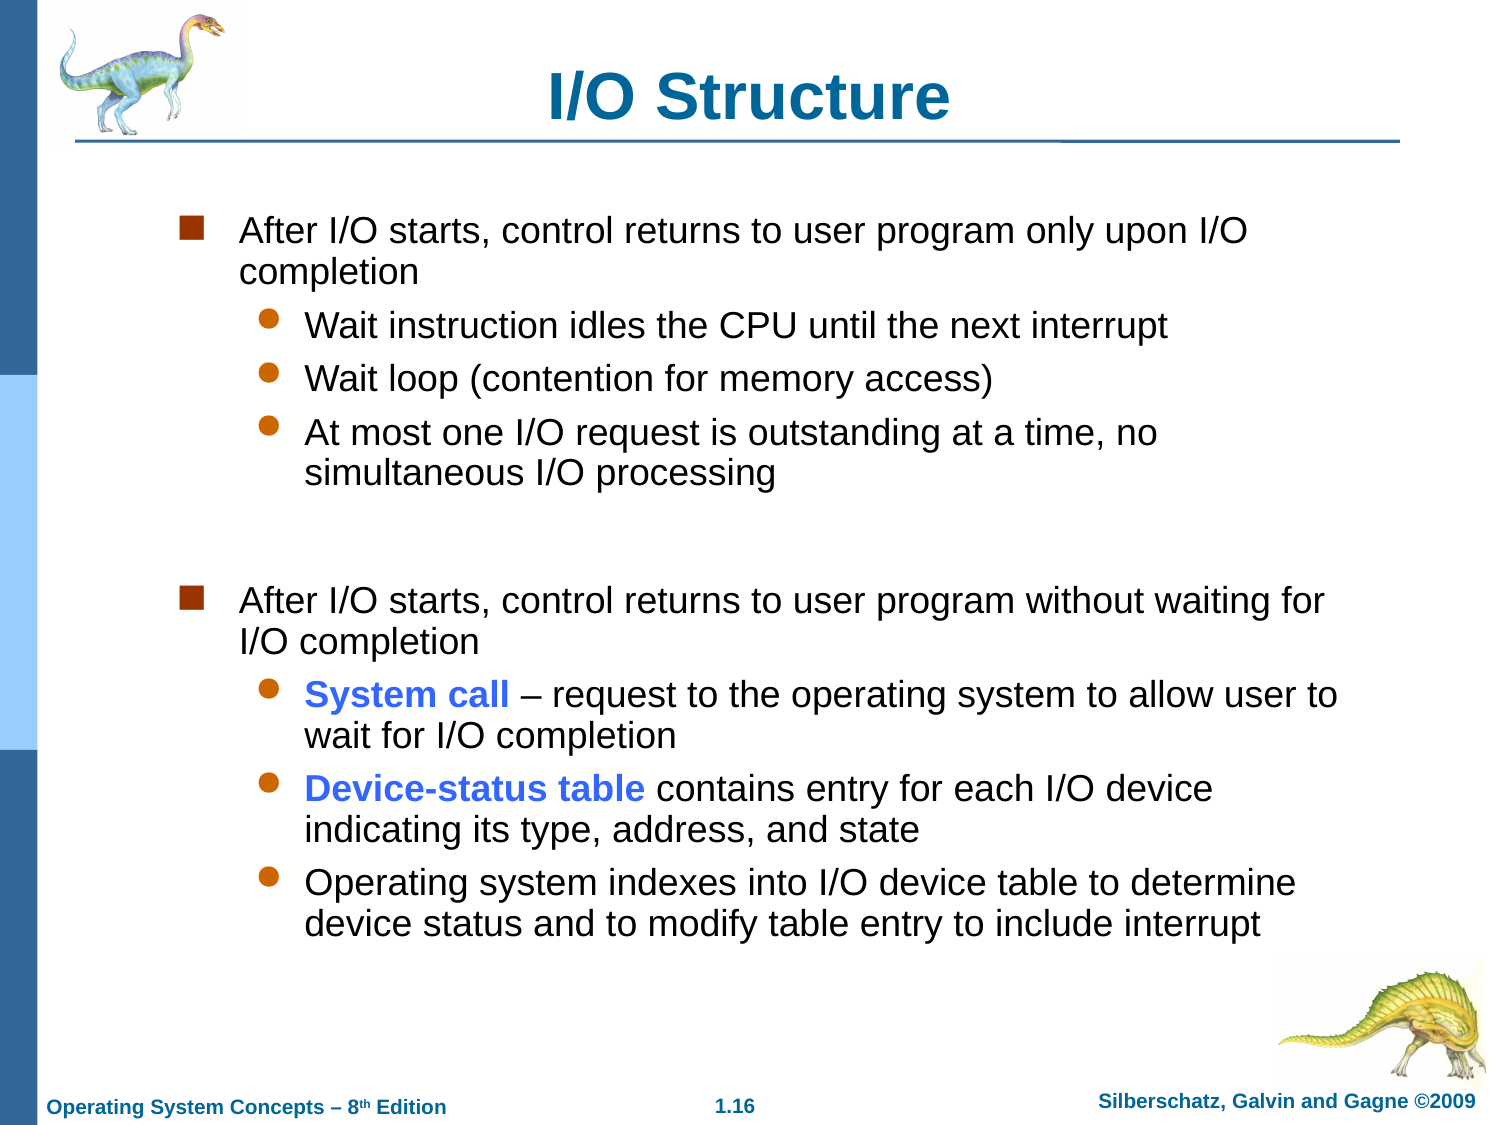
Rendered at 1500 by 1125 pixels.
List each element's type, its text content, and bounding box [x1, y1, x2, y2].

picture [46, 0, 243, 149]
list After I/O starts, control returns to user program only upon I/O completion Wait instruction idles the CPU until the next interrupt Wait loop (contention for memory access) At most one I/O request is outstanding at a time, no simultaneous I/O processing After I/O starts, control returns to user program without waiting for I/O completion System call – request to the operating system to allow user to wait for I/O completion Device-status table contains entry for each I/O device indicating its type, address, and state Operating system indexes into I/O device table to determine device status and to modify table entry to include interrupt [167, 203, 1398, 880]
title I/O Structure [74, 45, 1426, 141]
picture [1275, 959, 1486, 1090]
